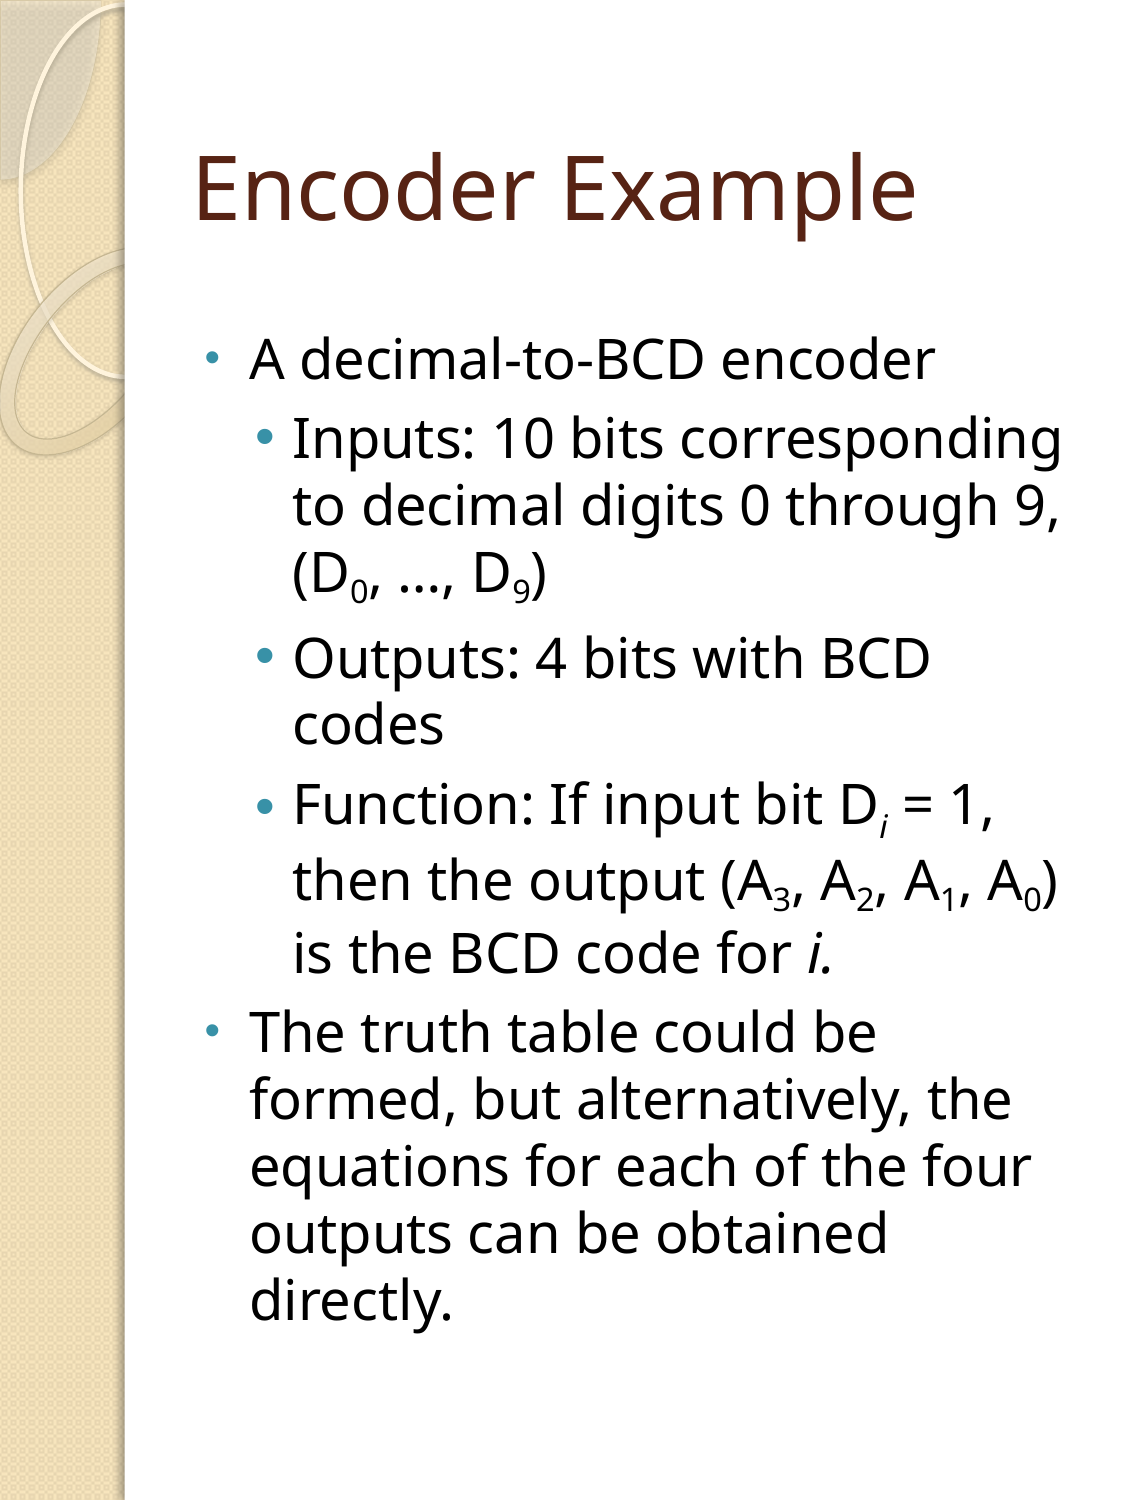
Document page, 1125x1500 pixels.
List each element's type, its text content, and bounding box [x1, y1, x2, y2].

list A decimal-to-BCD encoder Inputs: 10 bits corresponding to decimal digits 0 through 9, (D0, …, D9) Outputs: 4 bits with BCD codes Function: If input bit Di = 1, then the output (A3, A2, A1, A0) is the BCD code for i. The truth table could be formed, but alternatively, the equations for each of the four outputs can be obtained directly. [176, 316, 1100, 1367]
title Encoder Example [176, 60, 1100, 310]
